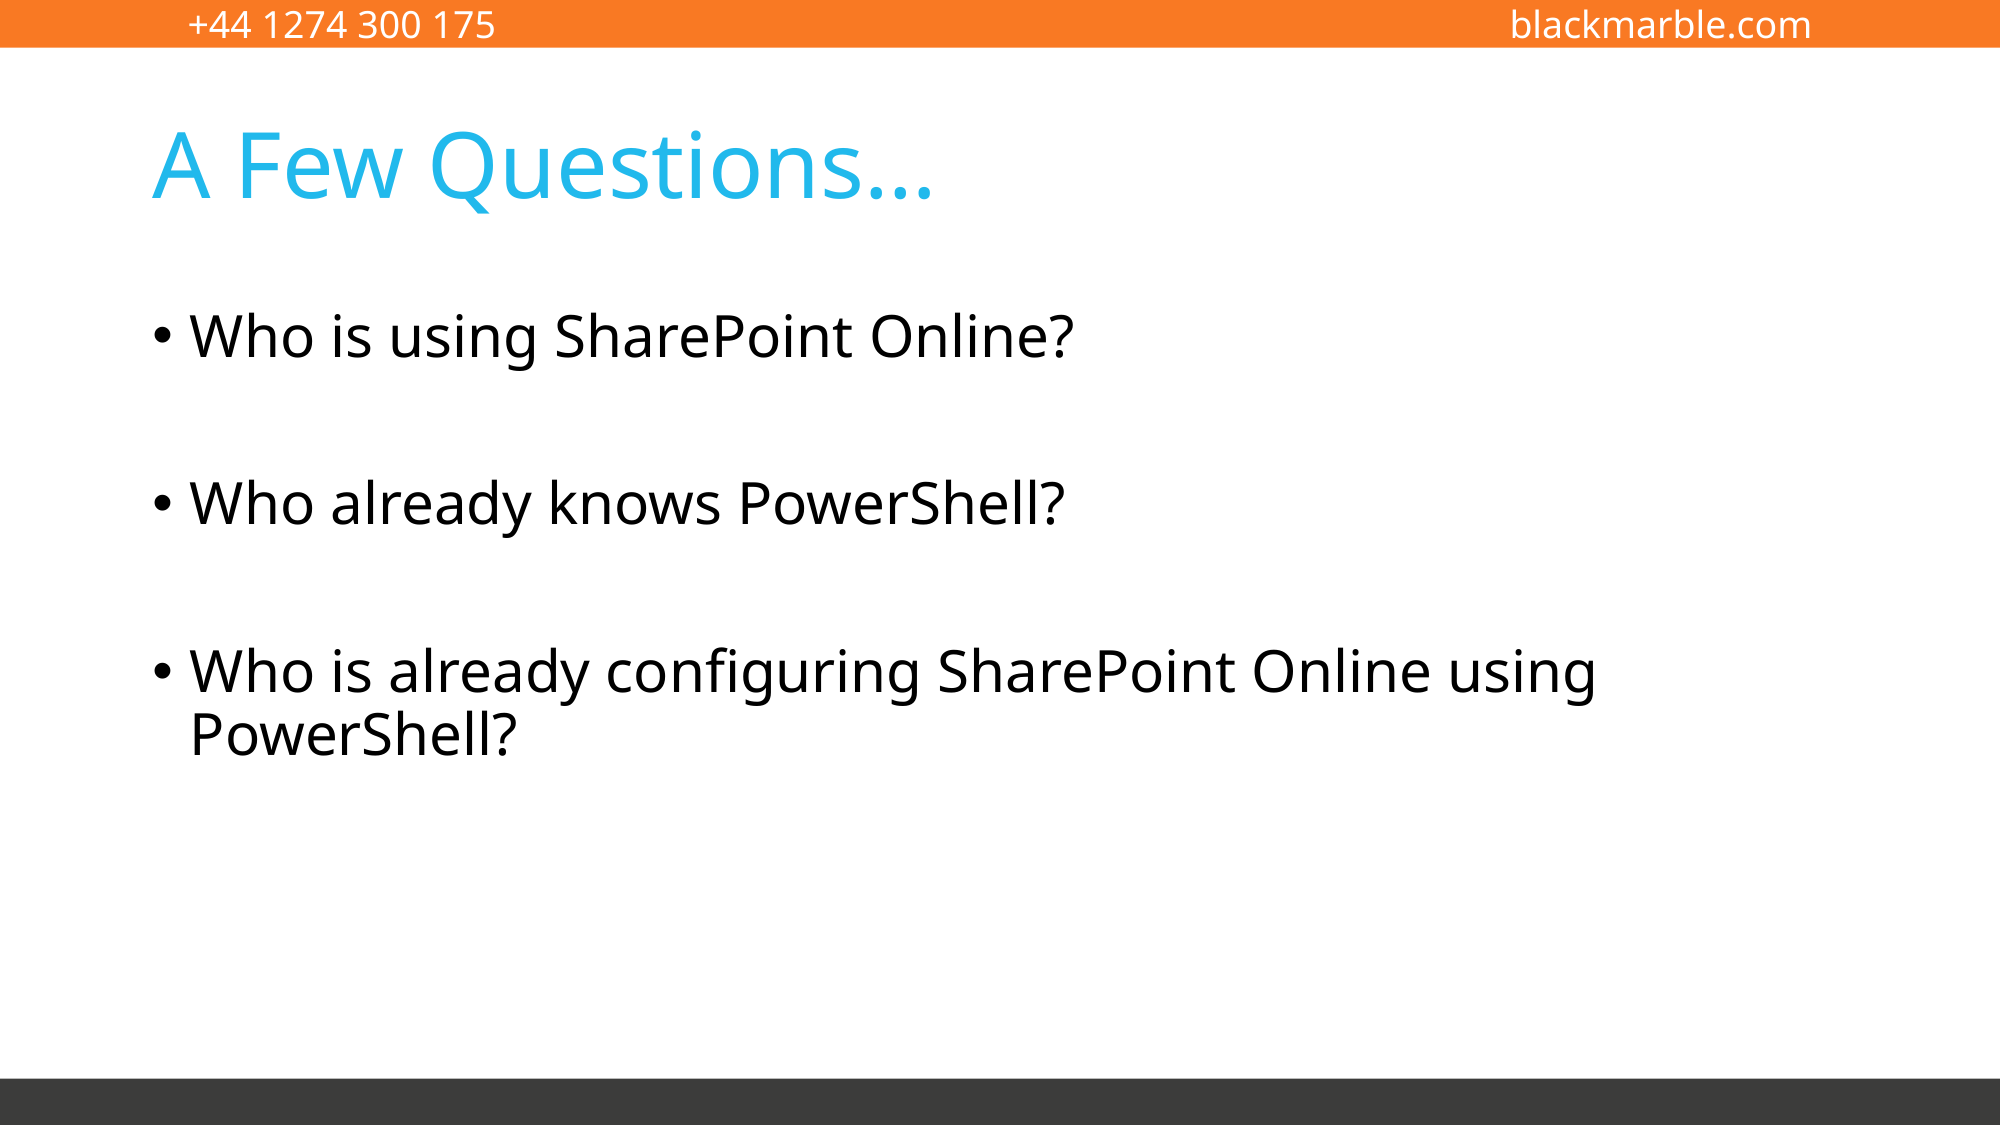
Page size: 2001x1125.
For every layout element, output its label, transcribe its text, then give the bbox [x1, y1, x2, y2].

list Who is using SharePoint Online? Who already knows PowerShell? Who is already configuring SharePoint Online using PowerShell? [137, 299, 1863, 1014]
title A Few Questions… [137, 59, 1863, 278]
